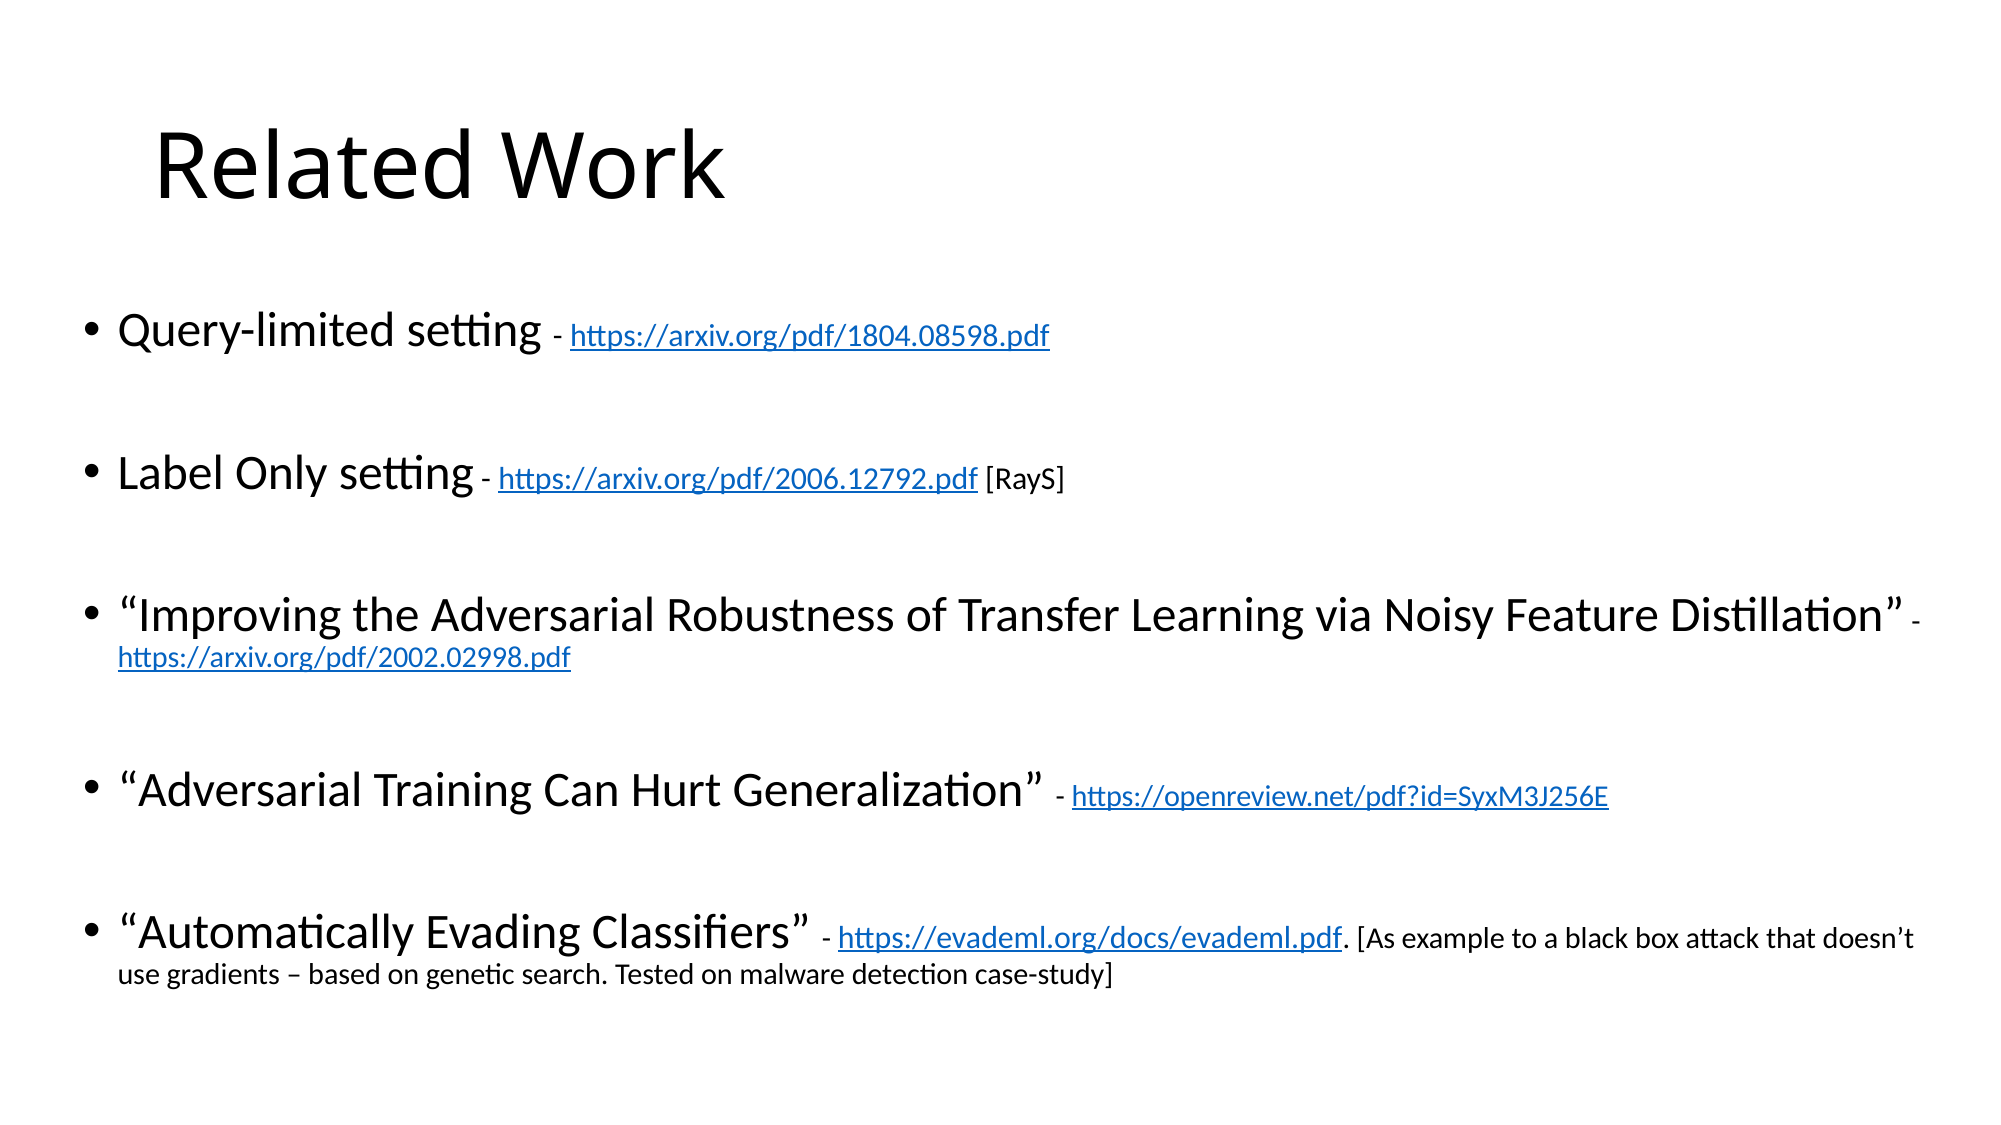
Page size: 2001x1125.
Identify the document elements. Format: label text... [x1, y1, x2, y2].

title Related Work [137, 59, 1863, 278]
list Query-limited setting - https://arxiv.org/pdf/1804.08598.pdf Label Only setting - https://arxiv.org/pdf/2006.12792.pdf [RayS] “Improving the Adversarial Robustness of Transfer Learning via Noisy Feature Distillation” - https://arxiv.org/pdf/2002.02998.pdf “Adversarial Training Can Hurt Generalization” - https://openreview.net/pdf?id=SyxM3J256E “Automatically Evading Classifiers” - https://evademl.org/docs/evademl.pdf. [As example to a black box attack that doesn’t use gradients – based on genetic search. Tested on malware detection case-study] [68, 296, 1956, 1011]
